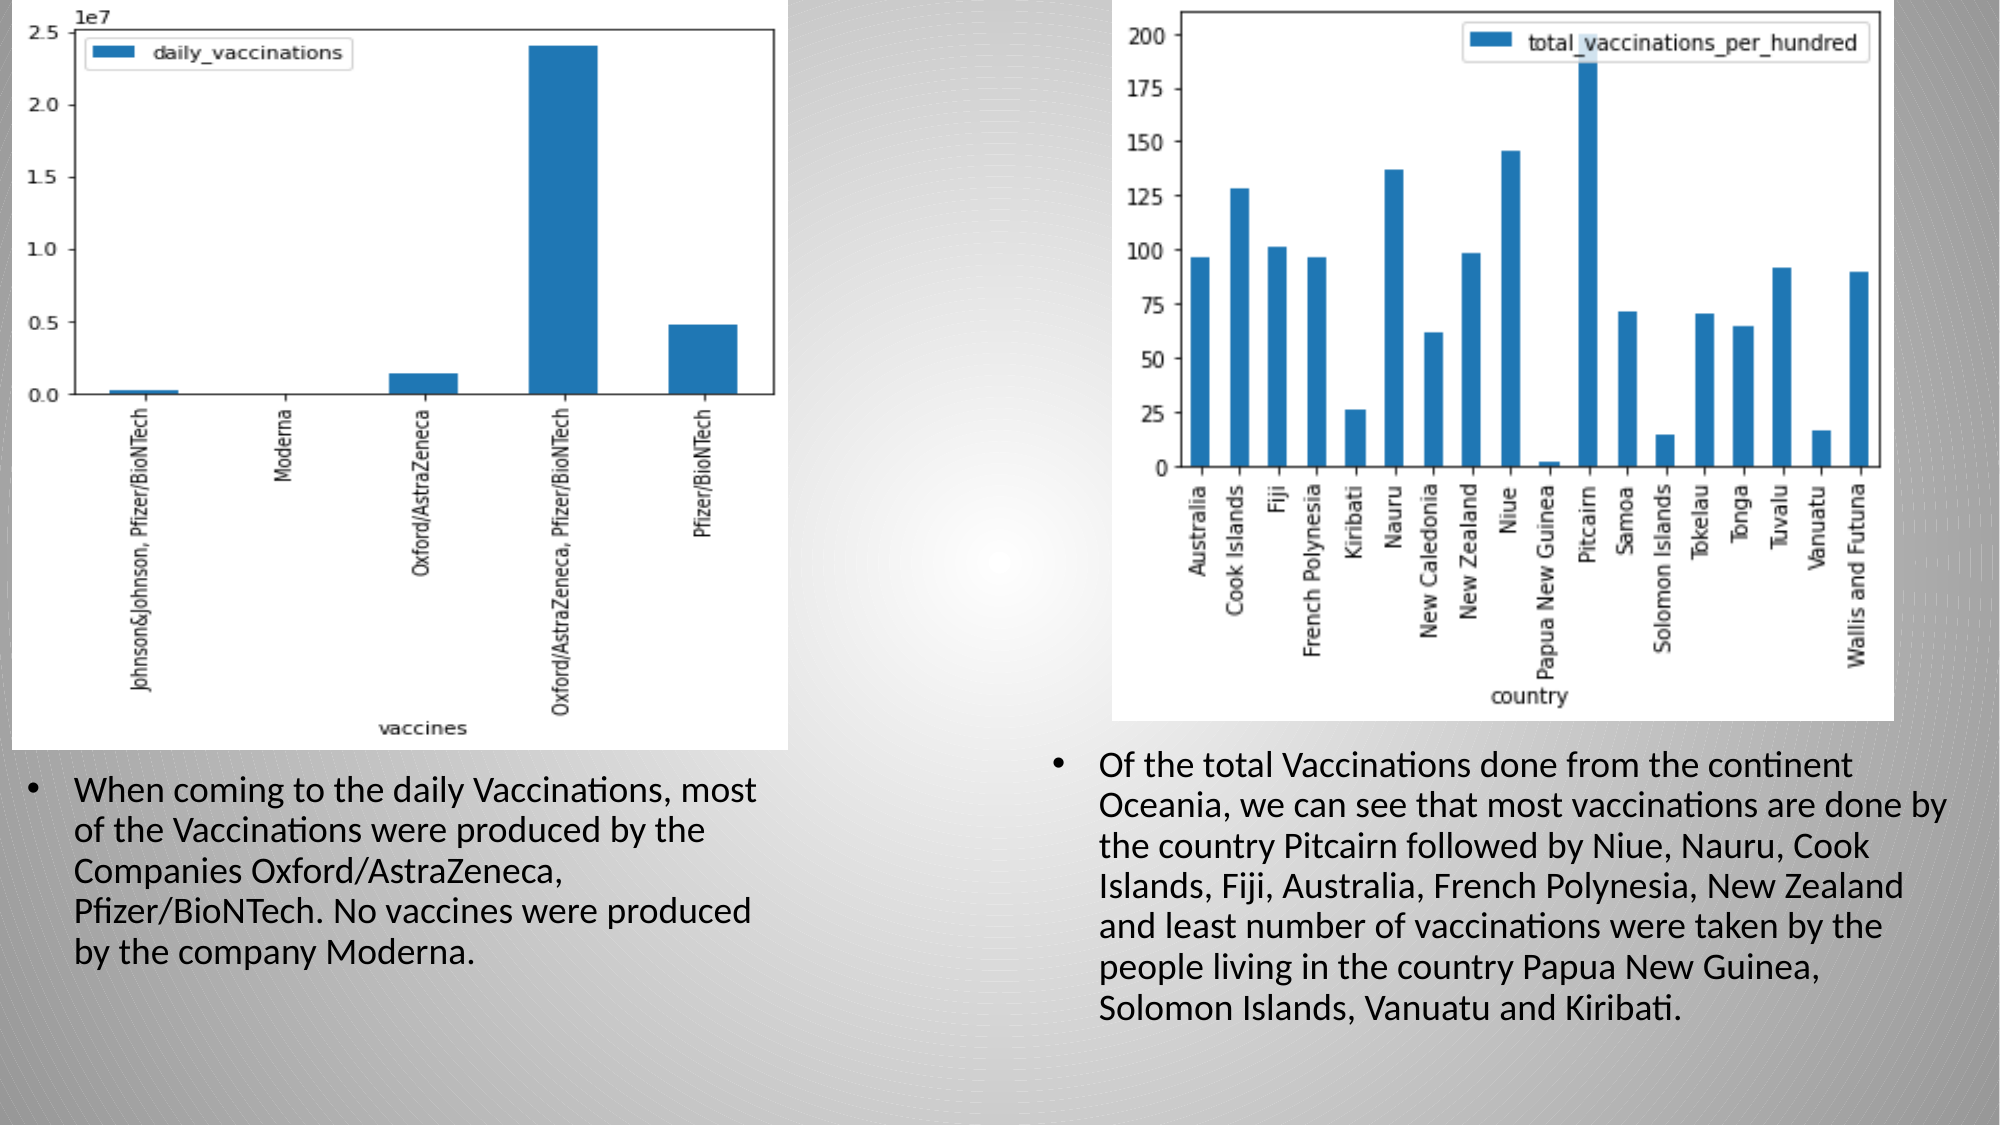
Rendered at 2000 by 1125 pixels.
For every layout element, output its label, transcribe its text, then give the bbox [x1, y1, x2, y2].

text_box Of the total Vaccinations done from the continent Oceania, we can see that most vaccinations are done by the country Pitcairn followed by Niue, Nauru, Cook Islands, Fiji, Australia, French Polynesia, New Zealand and least number of vaccinations were taken by the people living in the country Papua New Guinea, Solomon Islands, Vanuatu and Kiribati. [1037, 737, 1975, 1090]
picture [1111, 0, 1894, 721]
picture [11, 0, 788, 751]
text_box When coming to the daily Vaccinations, most of the Vaccinations were produced by the Companies Oxford/AstraZeneca, Pfizer/BioNTech. No vaccines were produced by the company Moderna. [12, 762, 788, 1034]
